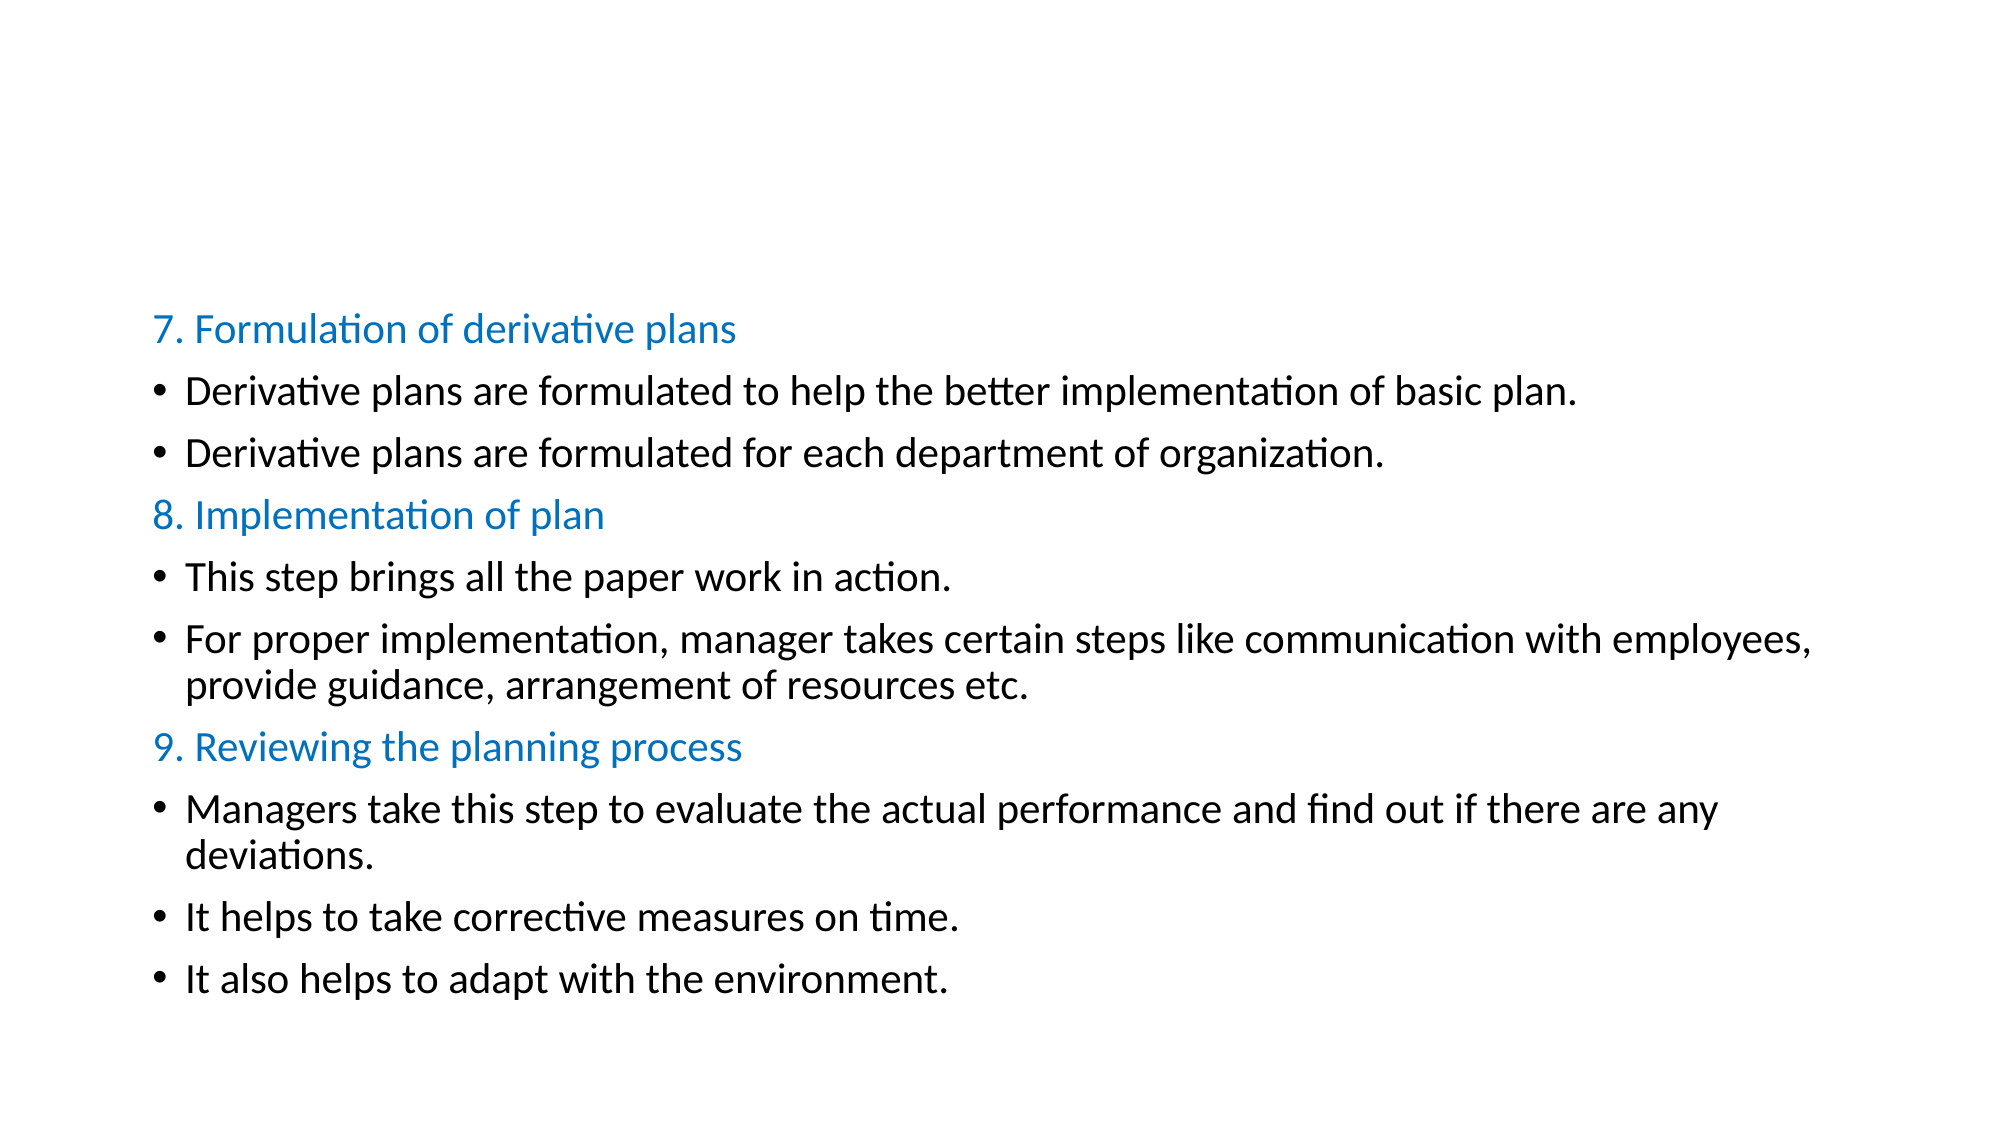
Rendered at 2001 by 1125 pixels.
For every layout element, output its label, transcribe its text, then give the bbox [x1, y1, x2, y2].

list 7. Formulation of derivative plans Derivative plans are formulated to help the better implementation of basic plan. Derivative plans are formulated for each department of organization. 8. Implementation of plan This step brings all the paper work in action. For proper implementation, manager takes certain steps like communication with employees, provide guidance, arrangement of resources etc. 9. Reviewing the planning process Managers take this step to evaluate the actual performance and find out if there are any deviations. It helps to take corrective measures on time. It also helps to adapt with the environment. [137, 299, 1863, 1014]
